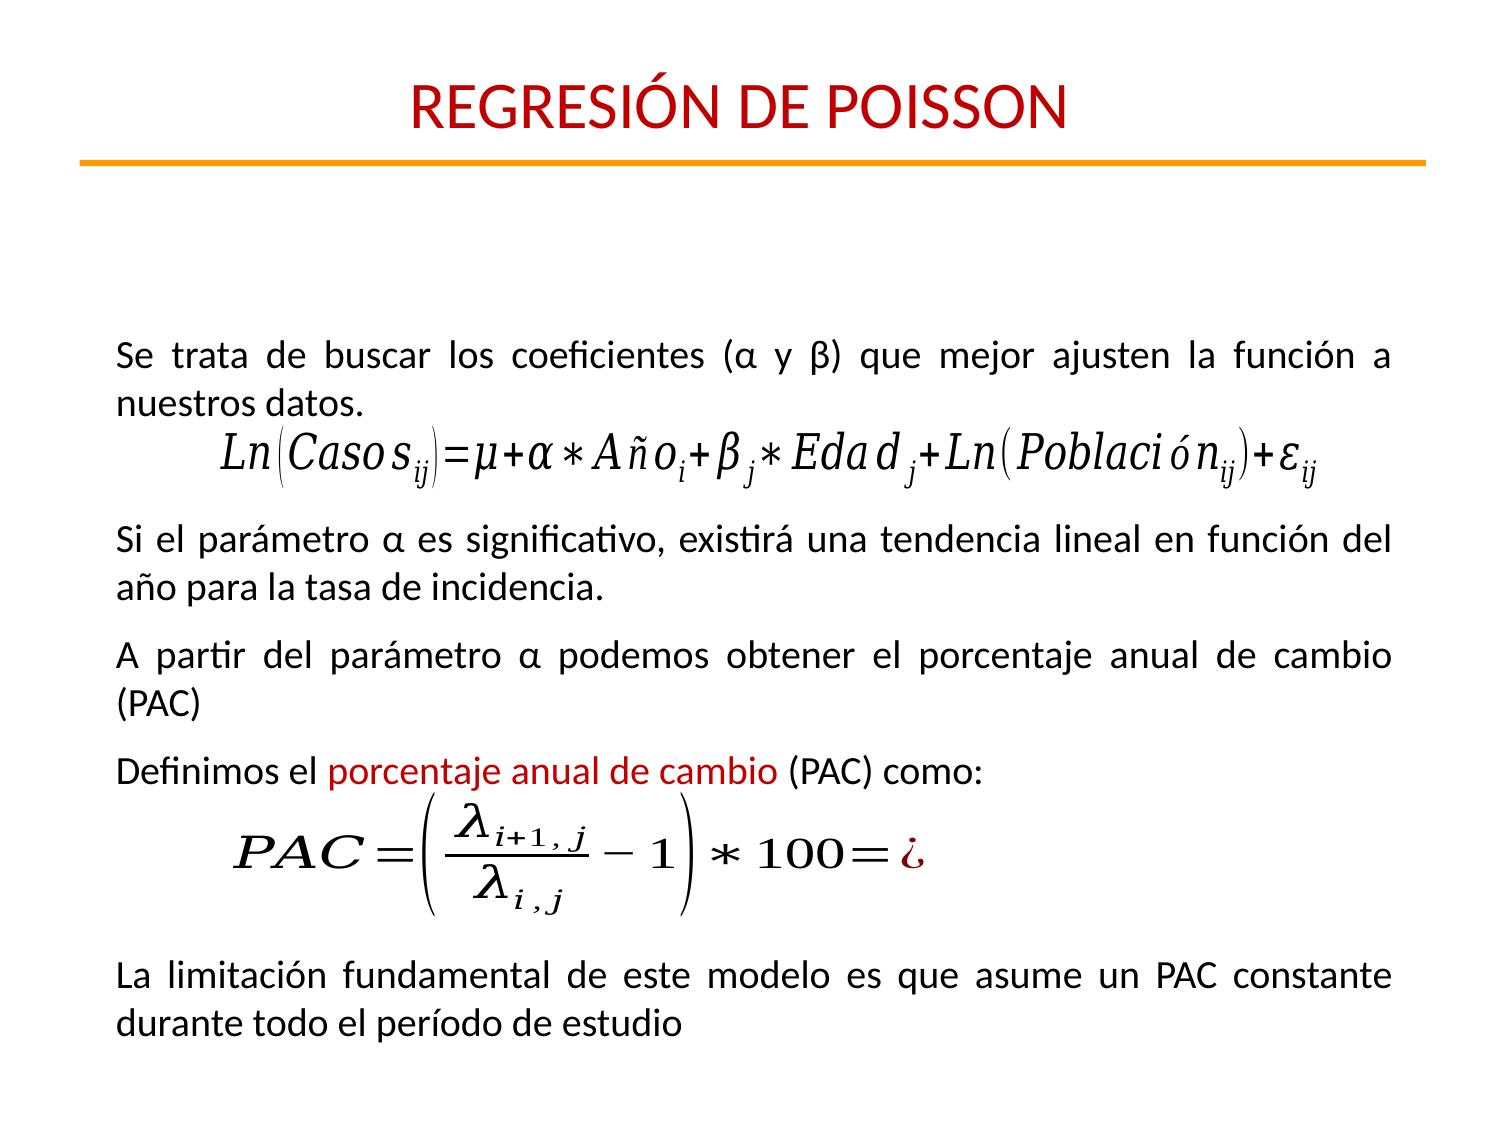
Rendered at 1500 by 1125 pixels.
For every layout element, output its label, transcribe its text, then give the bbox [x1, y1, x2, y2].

list Se trata de buscar los coeficientes (α y β) que mejor ajusten la función a nuestros datos. Si el parámetro α es significativo, existirá una tendencia lineal en función del año para la tasa de incidencia. A partir del parámetro α podemos obtener el porcentaje anual de cambio (PAC) Definimos el porcentaje anual de cambio (PAC) como: La limitación fundamental de este modelo es que asume un PAC constante durante todo el período de estudio [64, 262, 1410, 521]
text_box REGRESIÓN DE POISSON [64, 42, 1415, 162]
list Se trata de buscar los coeficientes (α y β) que mejor ajusten la función a nuestros datos. Si el parámetro α es significativo, existirá una tendencia lineal en función del año para la tasa de incidencia. A partir del parámetro α podemos obtener el porcentaje anual de cambio (PAC) Definimos el porcentaje anual de cambio (PAC) como: La limitación fundamental de este modelo es que asume un PAC constante durante todo el período de estudio [64, 543, 1410, 1057]
list Se trata de buscar los coeficientes (α y β) que mejor ajusten la función a nuestros datos. Si el parámetro α es significativo, existirá una tendencia lineal en función del año para la tasa de incidencia. A partir del parámetro α podemos obtener el porcentaje anual de cambio (PAC) Definimos el porcentaje anual de cambio (PAC) como: La limitación fundamental de este modelo es que asume un PAC constante durante todo el período de estudio [64, 525, 1410, 542]
